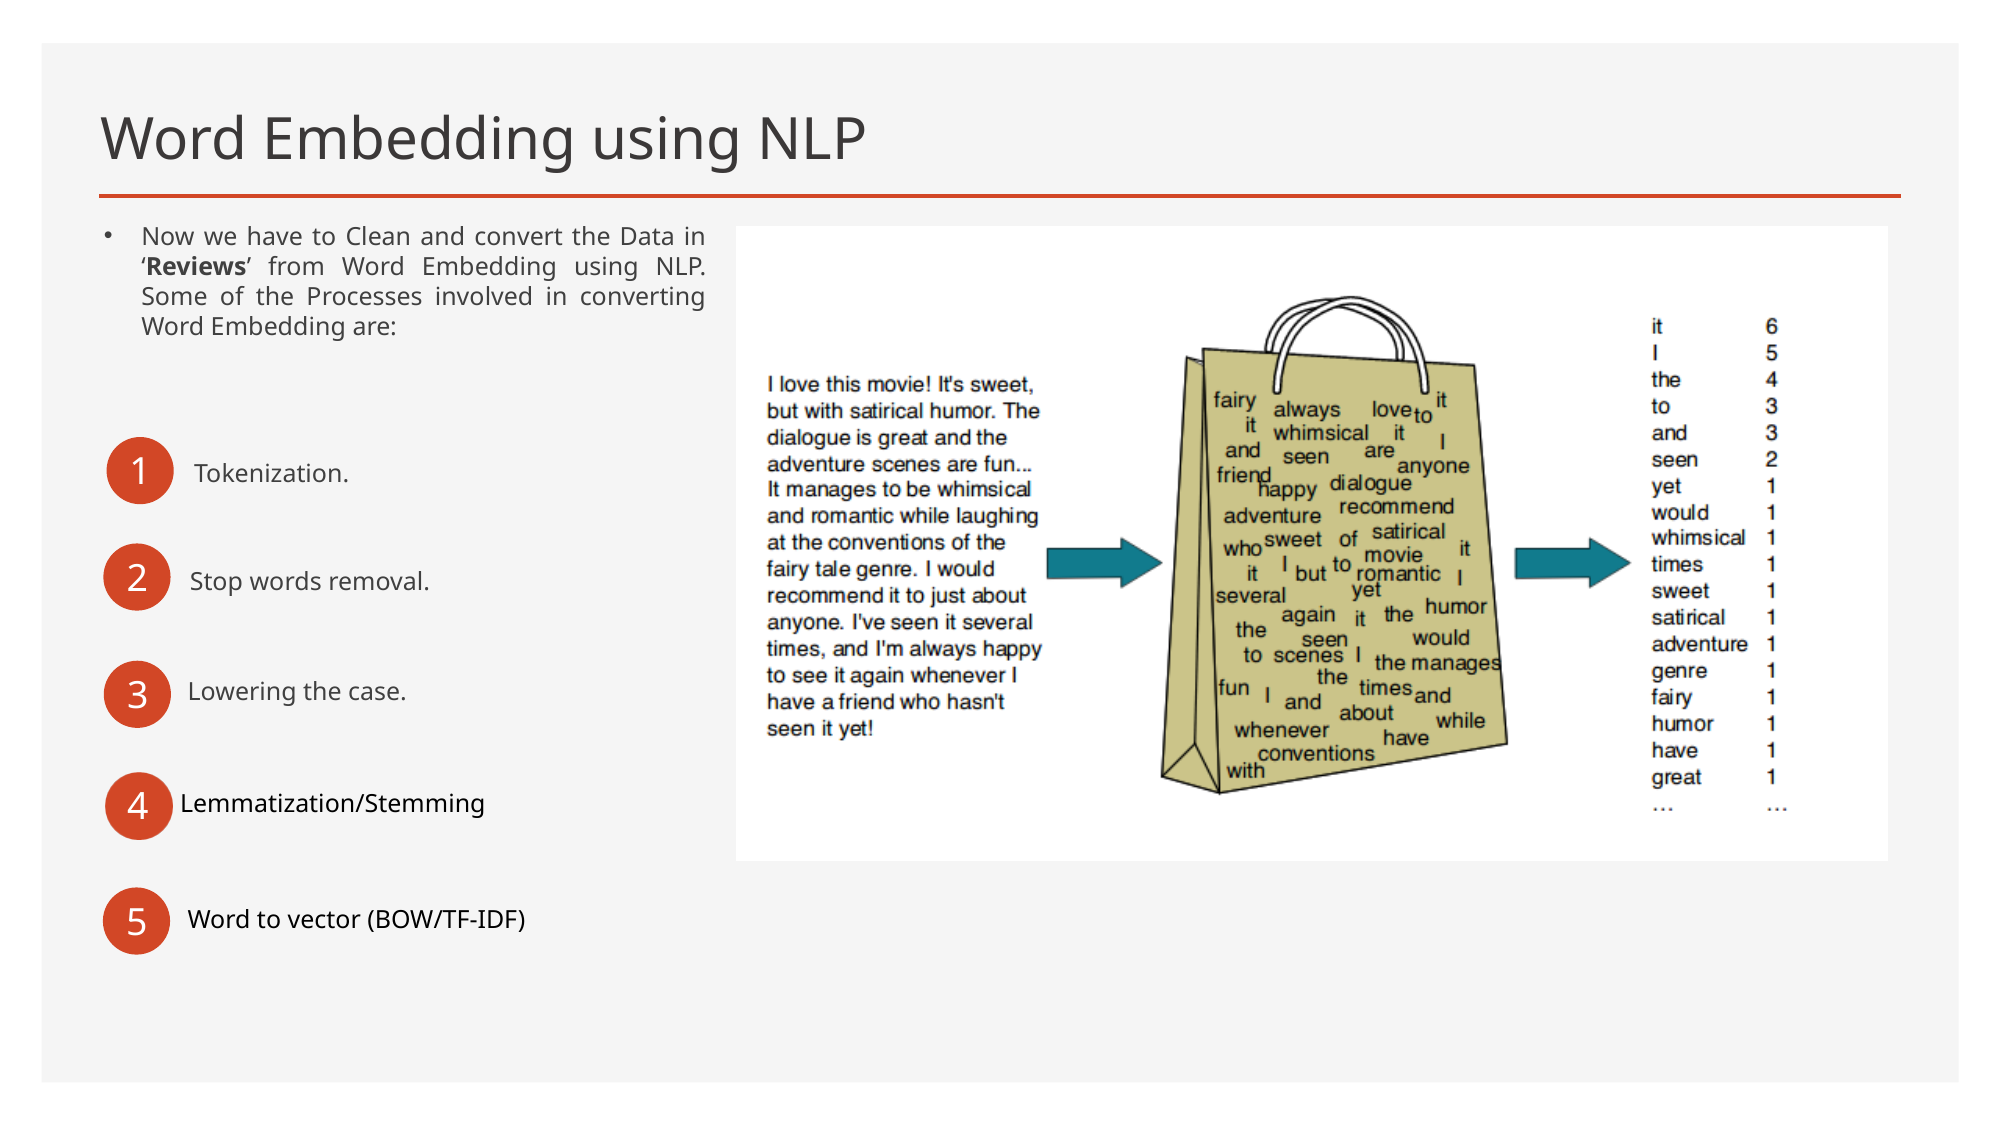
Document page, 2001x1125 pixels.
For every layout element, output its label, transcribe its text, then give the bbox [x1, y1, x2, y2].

text_box Lowering the case. [172, 660, 523, 895]
text_box [101, 897, 111, 945]
text_box [119, 951, 154, 956]
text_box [94, 436, 186, 505]
text_box Stop words removal. [174, 550, 735, 700]
title Word Embedding using NLP [85, 73, 1214, 179]
text_box Tokenization. [179, 449, 692, 527]
text_box 5 [111, 890, 179, 951]
text_box Word to vector (BOW/TF-IDF) [179, 895, 568, 941]
text_box [121, 886, 152, 890]
text_box Lemmatization/Stemming [173, 779, 501, 825]
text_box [91, 543, 184, 611]
picture [105, 772, 173, 840]
picture [735, 226, 1888, 861]
text_box Now we have to Clean and convert the Data in ‘Reviews’ from Word Embedding using NLP. Some of the Processes involved in converting Word Embedding are: [88, 212, 722, 413]
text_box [91, 660, 184, 728]
